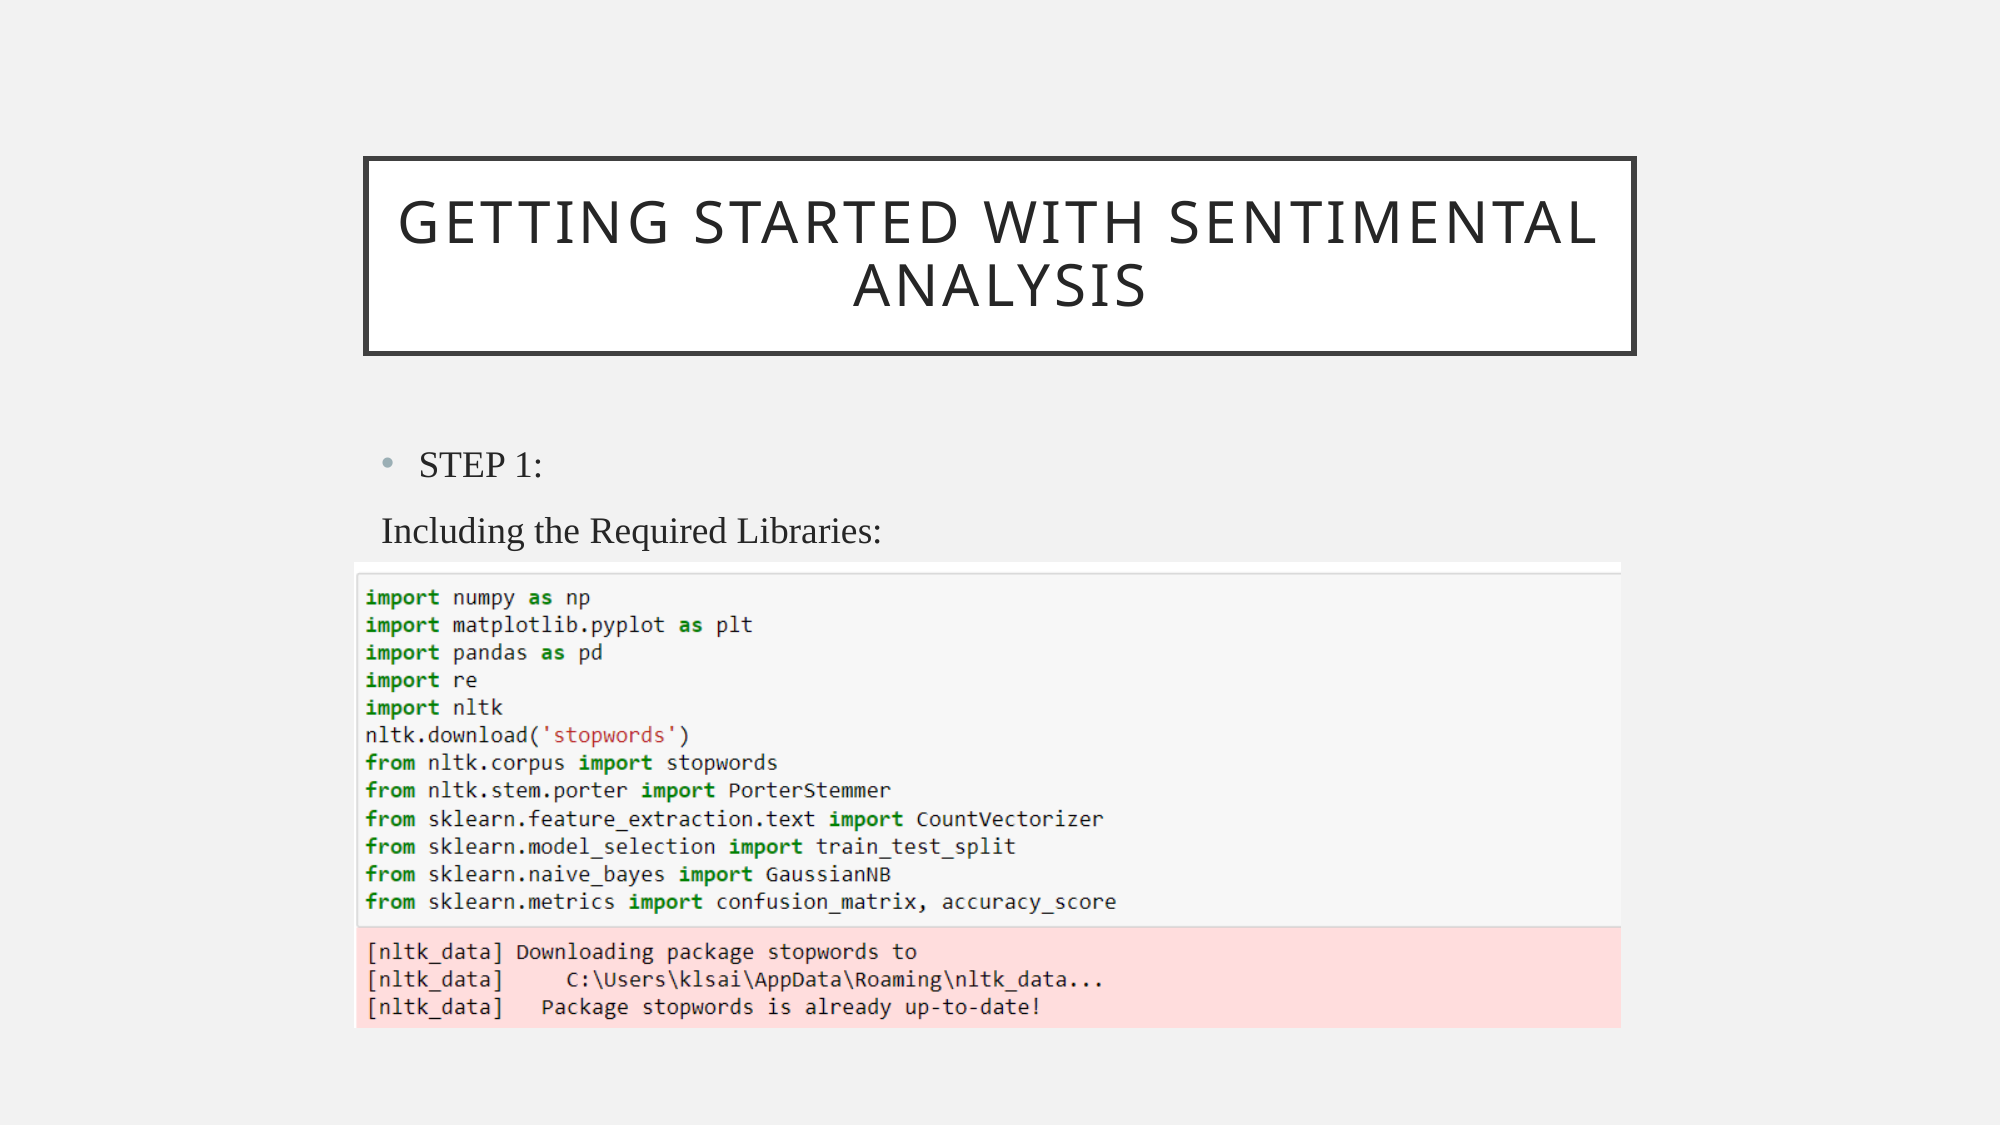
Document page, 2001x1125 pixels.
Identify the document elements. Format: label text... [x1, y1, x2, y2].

list STEP 1: Including the Required Libraries: [366, 432, 1634, 942]
picture [354, 562, 1621, 1028]
title GETTING STARTED WITH SENTIMENTAL ANALYSIS [363, 156, 1637, 356]
